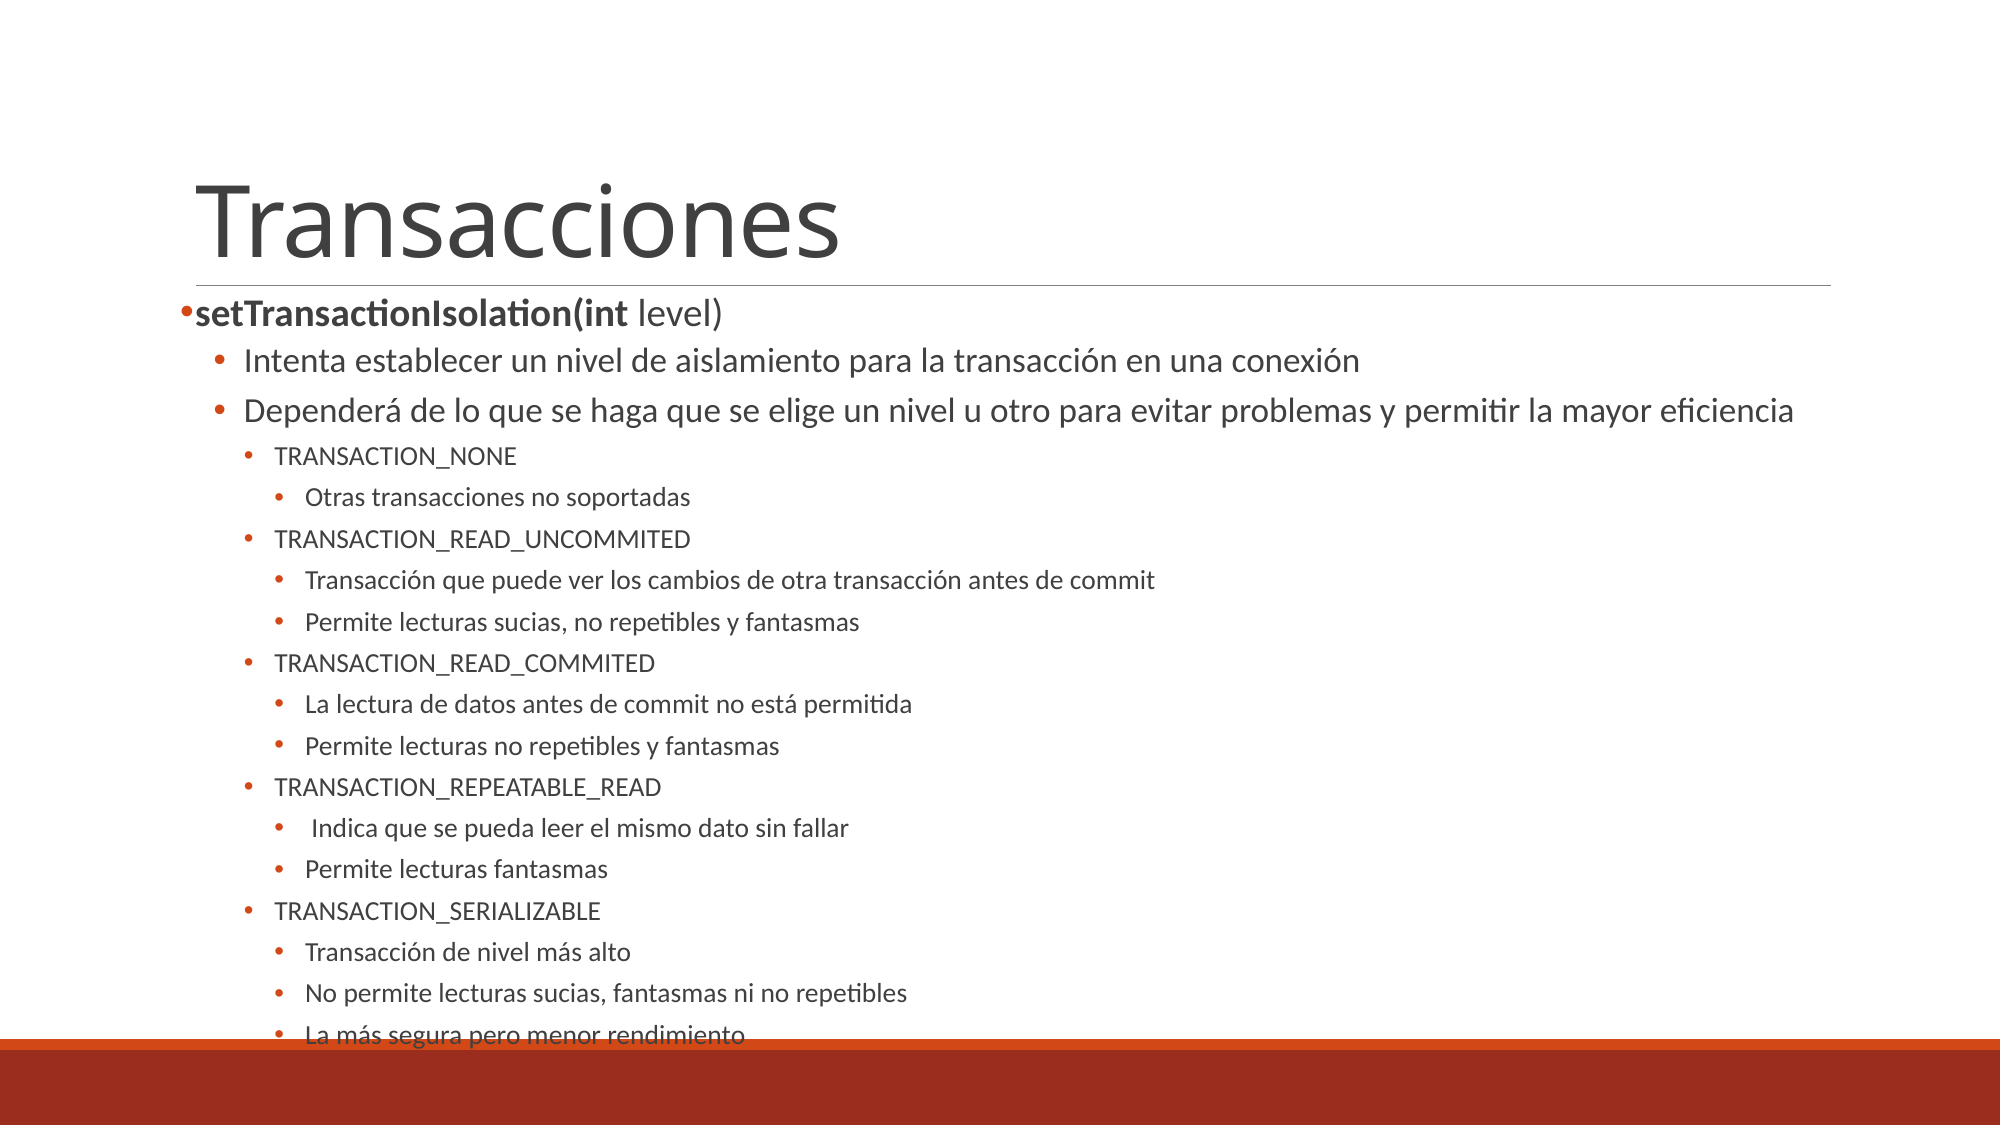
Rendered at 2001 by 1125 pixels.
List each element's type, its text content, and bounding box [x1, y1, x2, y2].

title Transacciones [180, 47, 1830, 285]
list setTransactionIsolation(int level) Intenta establecer un nivel de aislamiento para la transacción en una conexión Dependerá de lo que se haga que se elige un nivel u otro para evitar problemas y permitir la mayor eficiencia TRANSACTION_NONE Otras transacciones no soportadas TRANSACTION_READ_UNCOMMITED Transacción que puede ver los cambios de otra transacción antes de commit Permite lecturas sucias, no repetibles y fantasmas TRANSACTION_READ_COMMITED La lectura de datos antes de commit no está permitida Permite lecturas no repetibles y fantasmas TRANSACTION_REPEATABLE_READ Indica que se pueda leer el mismo dato sin fallar Permite lecturas fantasmas TRANSACTION_SERIALIZABLE Transacción de nivel más alto No permite lecturas sucias, fantasmas ni no repetibles La más segura pero menor rendimiento [180, 285, 1830, 1062]
